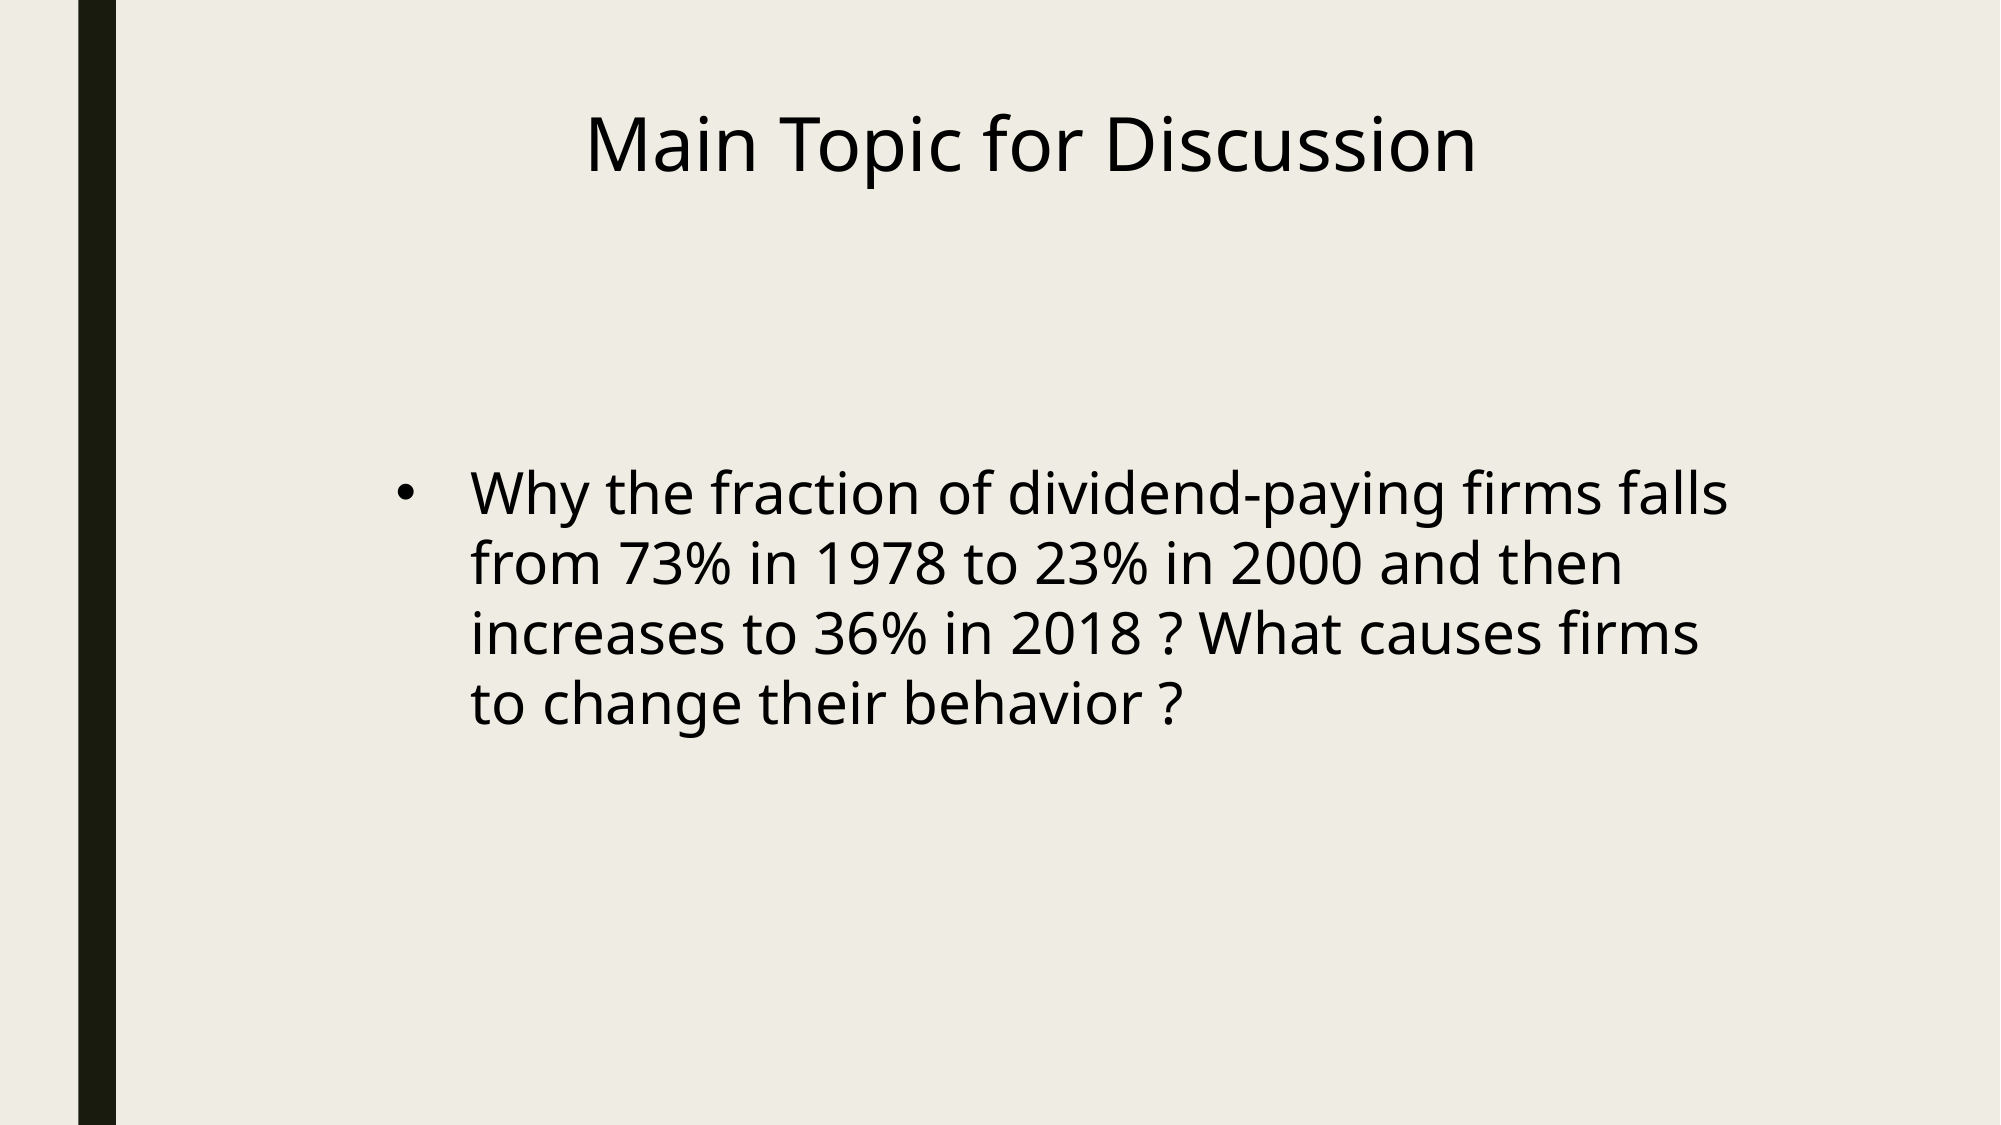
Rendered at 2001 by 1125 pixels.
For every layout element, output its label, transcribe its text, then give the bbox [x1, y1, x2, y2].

text_box Main Topic for Discussion [570, 88, 1866, 194]
text_box Why the fraction of dividend-paying firms falls from 73% in 1978 to 23% in 2000 and then increases to 36% in 2018 ? What causes firms to change their behavior ? [380, 448, 1759, 744]
